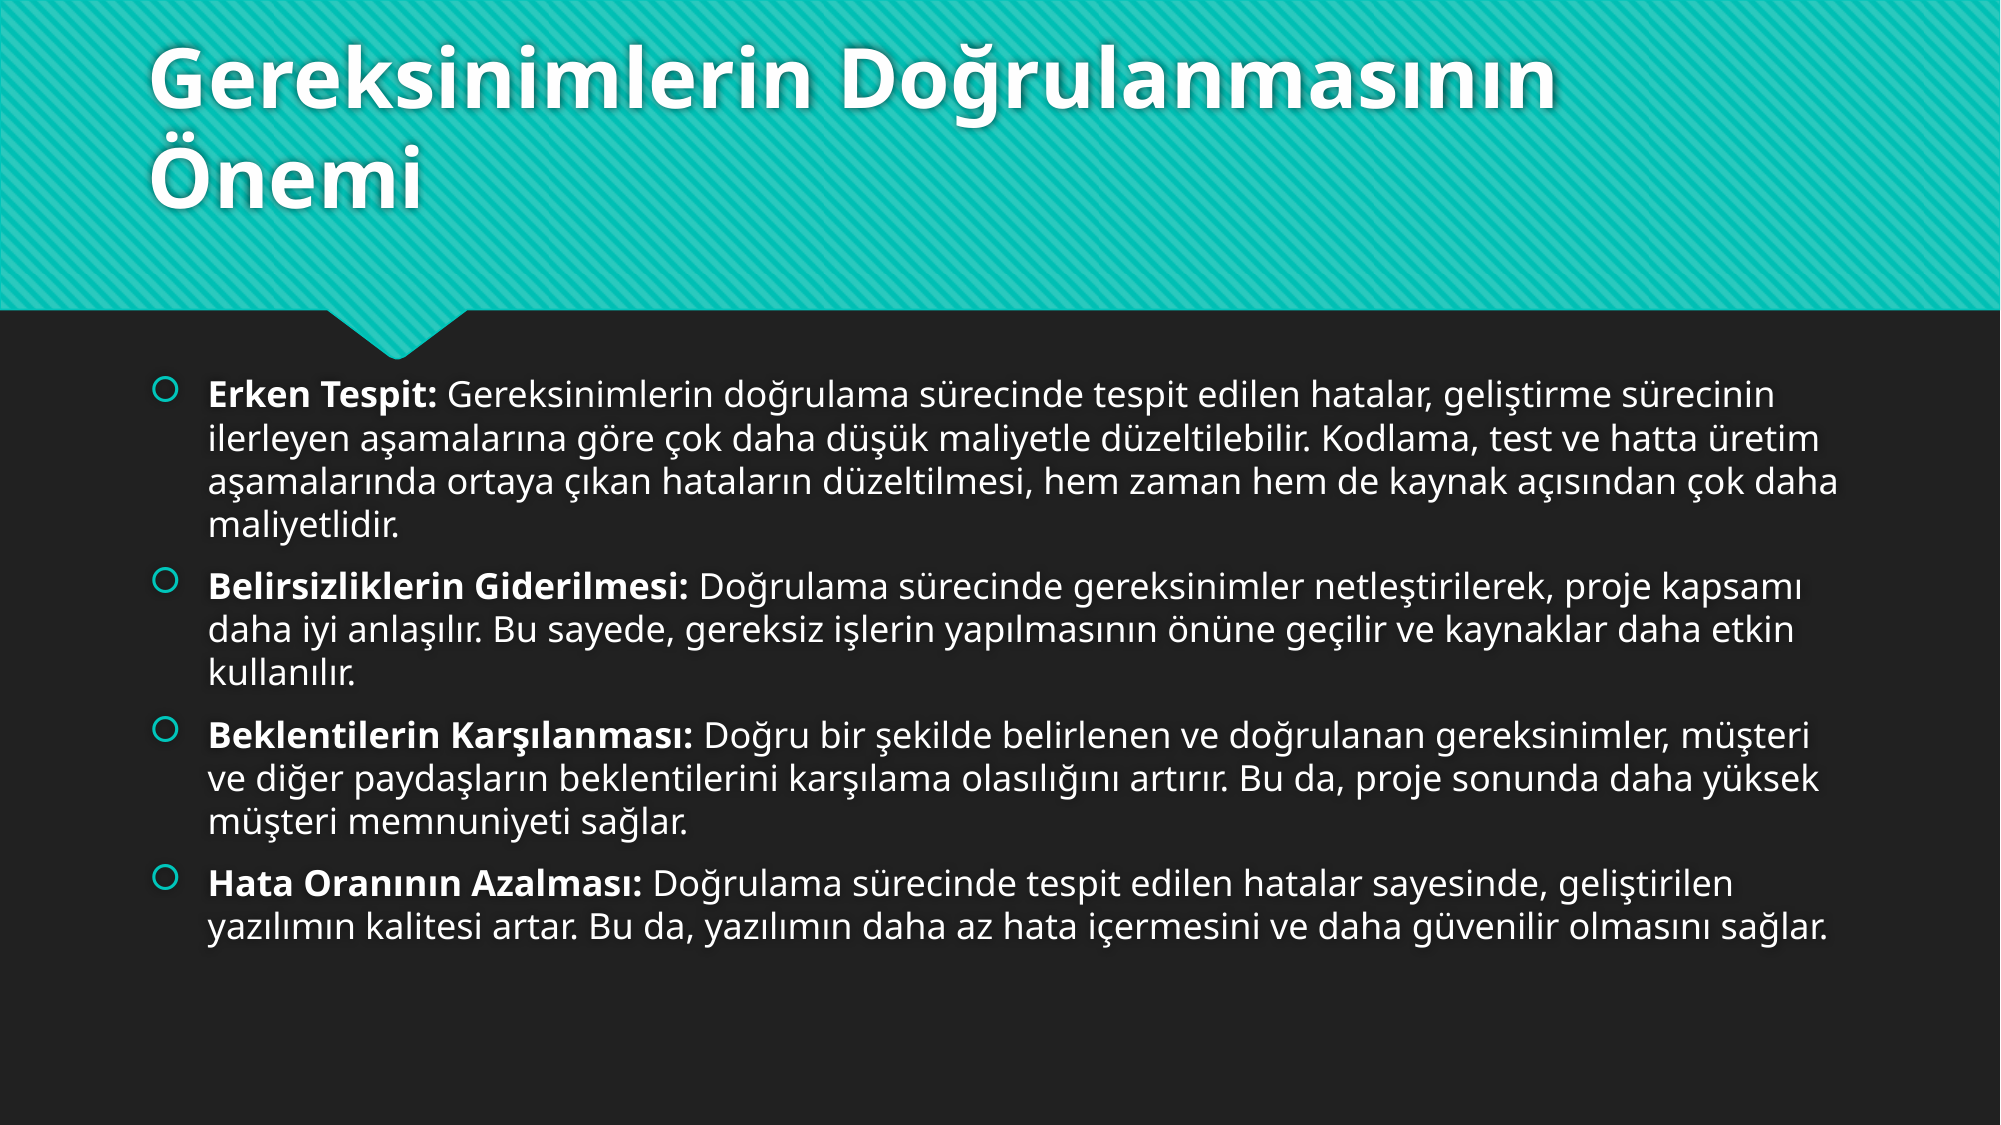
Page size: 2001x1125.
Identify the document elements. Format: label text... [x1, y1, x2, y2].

title Gereksinimlerin Doğrulanmasının Önemi [132, 73, 1868, 233]
list Erken Tespit: Gereksinimlerin doğrulama sürecinde tespit edilen hatalar, geliştirme sürecinin ilerleyen aşamalarına göre çok daha düşük maliyetle düzeltilebilir. Kodlama, test ve hatta üretim aşamalarında ortaya çıkan hataların düzeltilmesi, hem zaman hem de kaynak açısından çok daha maliyetlidir. Belirsizliklerin Giderilmesi: Doğrulama sürecinde gereksinimler netleştirilerek, proje kapsamı daha iyi anlaşılır. Bu sayede, gereksiz işlerin yapılmasının önüne geçilir ve kaynaklar daha etkin kullanılır. Beklentilerin Karşılanması: Doğru bir şekilde belirlenen ve doğrulanan gereksinimler, müşteri ve diğer paydaşların beklentilerini karşılama olasılığını artırır. Bu da, proje sonunda daha yüksek müşteri memnuniyeti sağlar. Hata Oranının Azalması: Doğrulama sürecinde tespit edilen hatalar sayesinde, geliştirilen yazılımın kalitesi artar. Bu da, yazılımın daha az hata içermesini ve daha güvenilir olmasını sağlar. [134, 364, 1866, 962]
